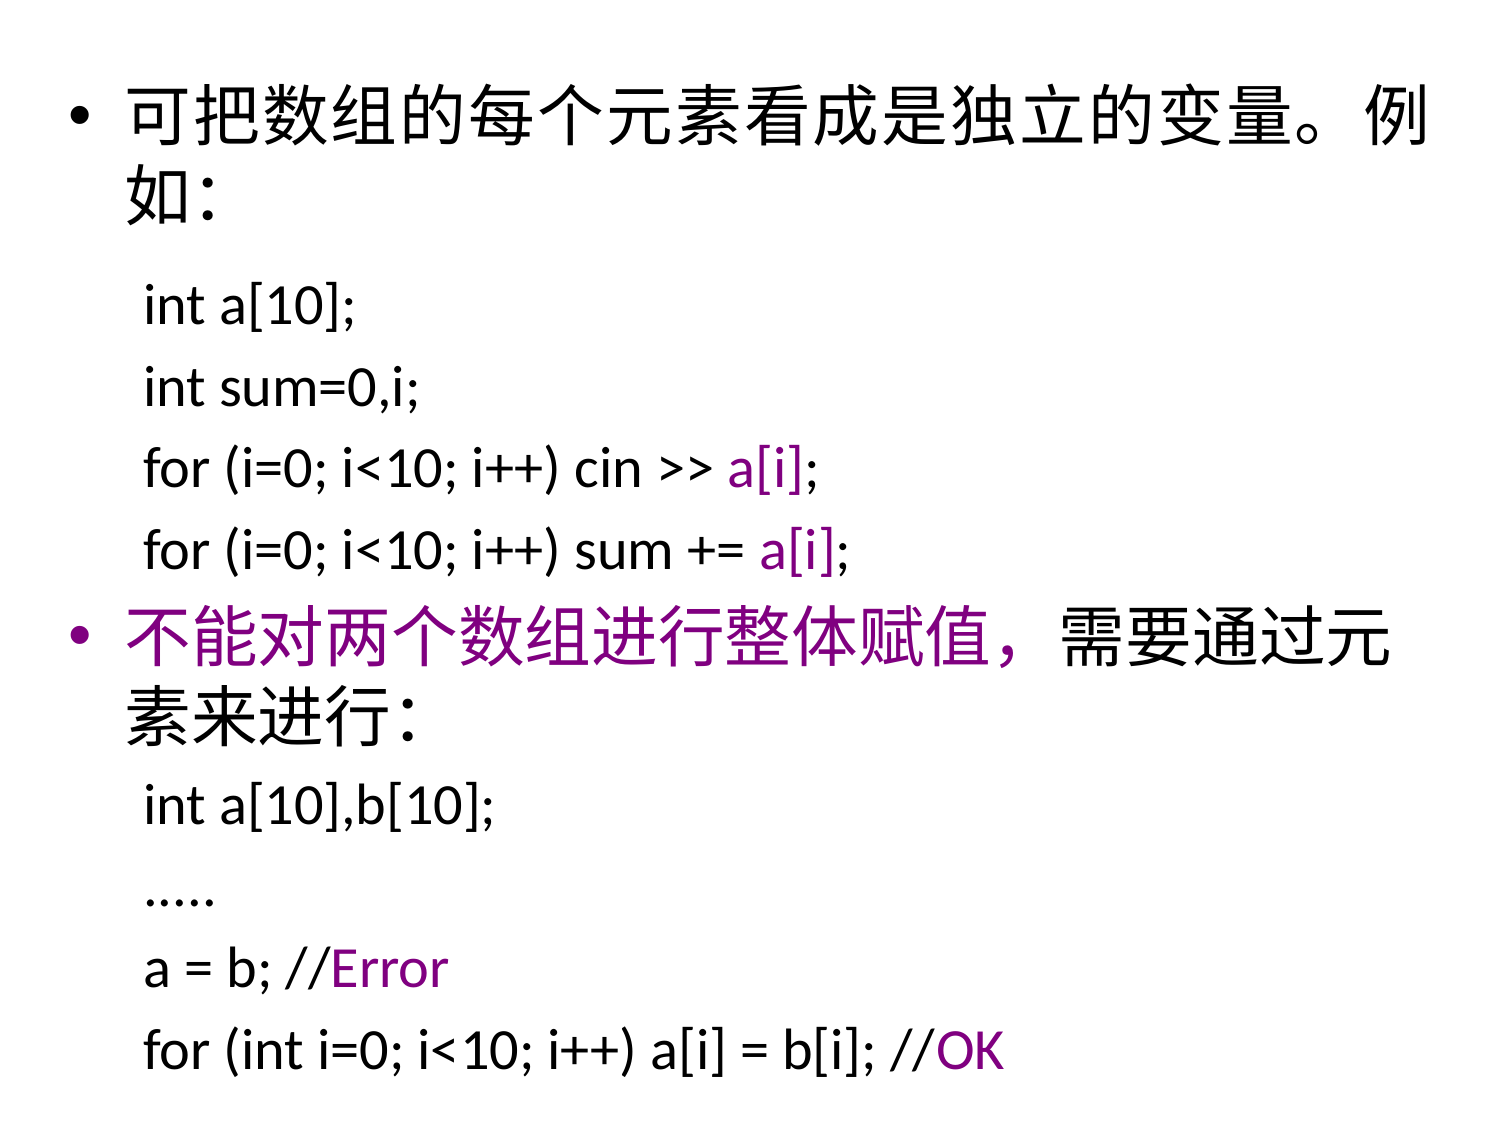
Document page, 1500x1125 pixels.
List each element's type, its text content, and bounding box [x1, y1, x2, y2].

list 可把数组的每个元素看成是独立的变量。例如： int a[10]; int sum=0,i; for (i=0; i<10; i++) cin >> a[i]; for (i=0; i<10; i++) sum += a[i]; 不能对两个数组进行整体赋值，需要通过元素来进行： int a[10],b[10]; ..... a = b; //Error for (int i=0; i<10; i++) a[i] = b[i]; //OK [53, 66, 1448, 1094]
